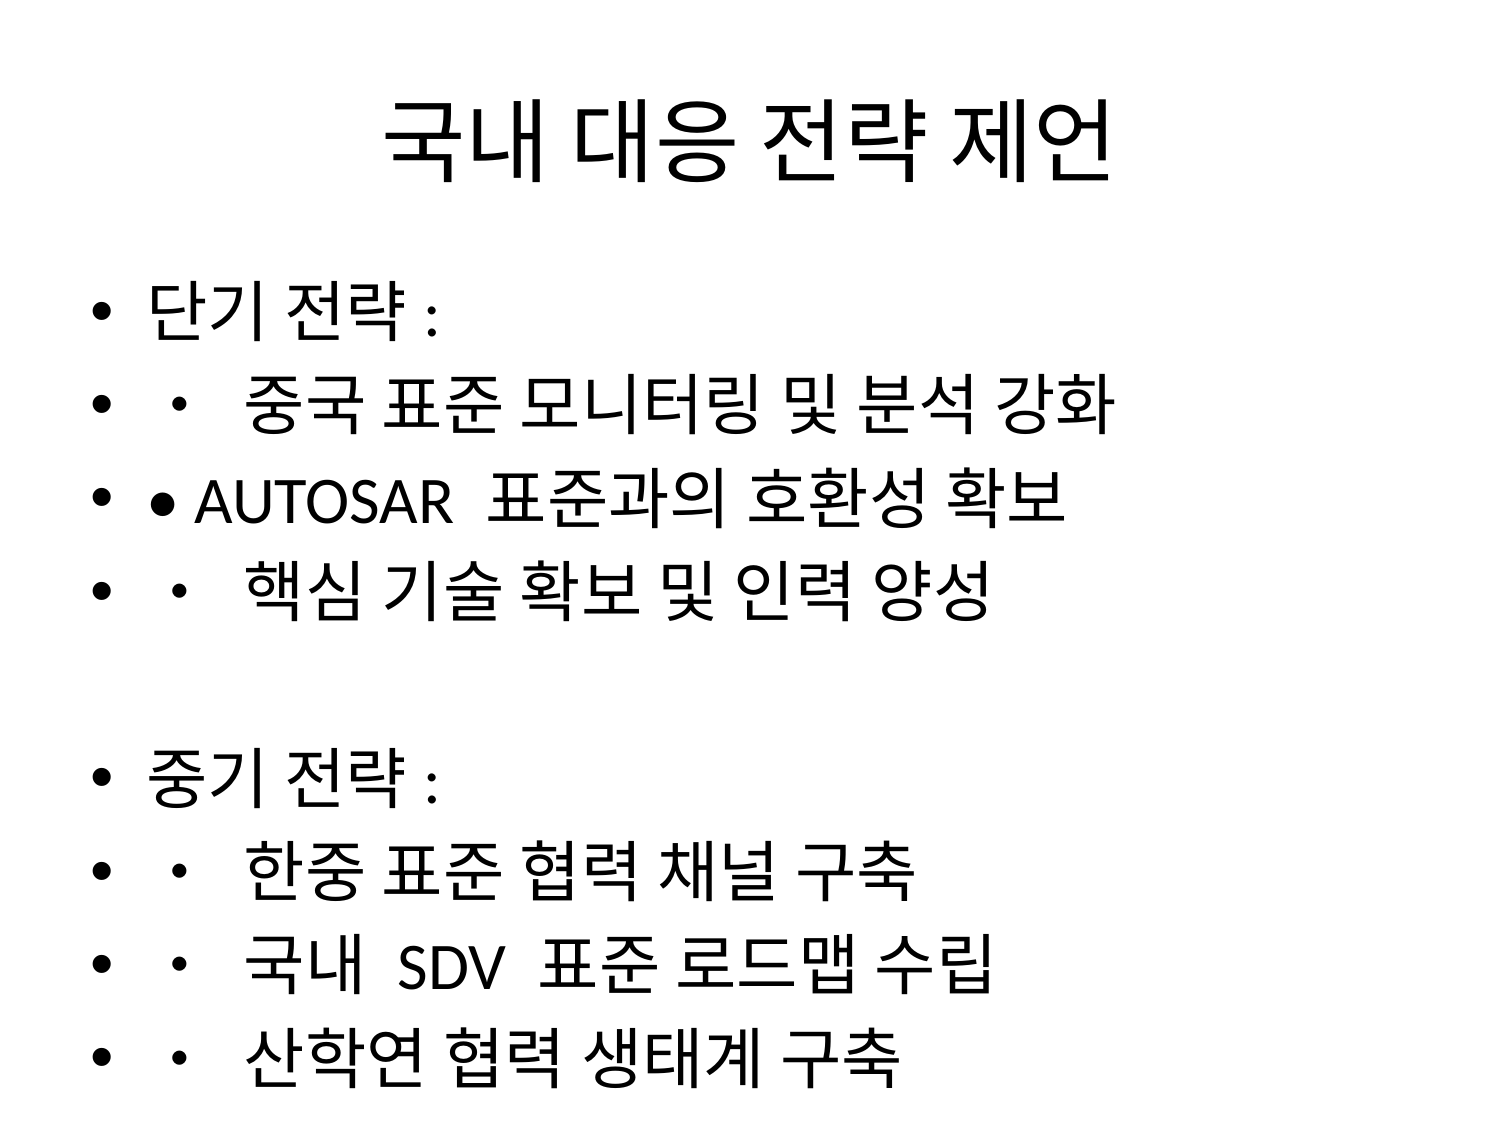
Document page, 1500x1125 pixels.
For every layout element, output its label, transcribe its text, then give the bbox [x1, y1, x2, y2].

title 국내 대응 전략 제언 [75, 45, 1425, 233]
list 단기 전략: • 중국 표준 모니터링 및 분석 강화 • AUTOSAR 표준과의 호환성 확보 • 핵심 기술 확보 및 인력 양성 중기 전략: • 한중 표준 협력 채널 구축 • 국내 SDV 표준 로드맵 수립 • 산학연 협력 생태계 구축 장기 전략: • 글로벌 표준화 참여 확대 • 독자적 기술 경쟁력 확보 • K-SDV 플랫폼 개발 [75, 262, 1425, 1005]
